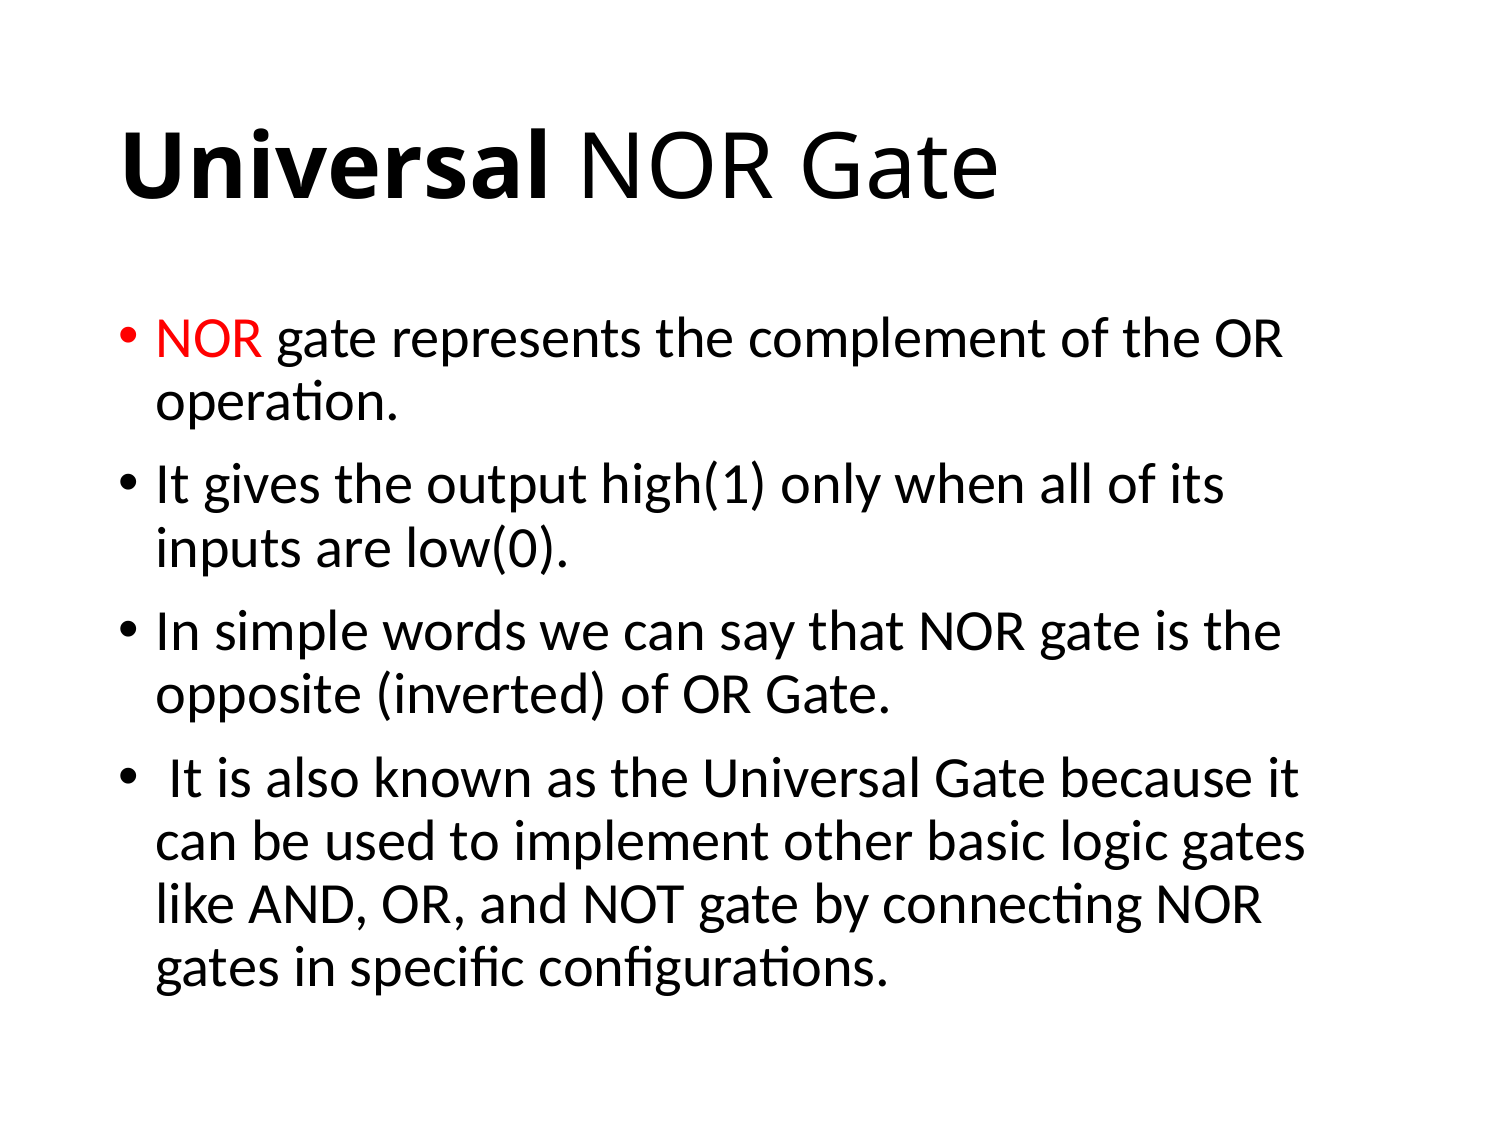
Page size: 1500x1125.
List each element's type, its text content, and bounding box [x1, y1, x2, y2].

list NOR gate represents the complement of the OR operation. It gives the output high(1) only when all of its inputs are low(0). In simple words we can say that NOR gate is the opposite (inverted) of OR Gate. It is also known as the Universal Gate because it can be used to implement other basic logic gates like AND, OR, and NOT gate by connecting NOR gates in specific configurations. [103, 299, 1397, 1014]
title Universal NOR Gate [103, 59, 1397, 278]
